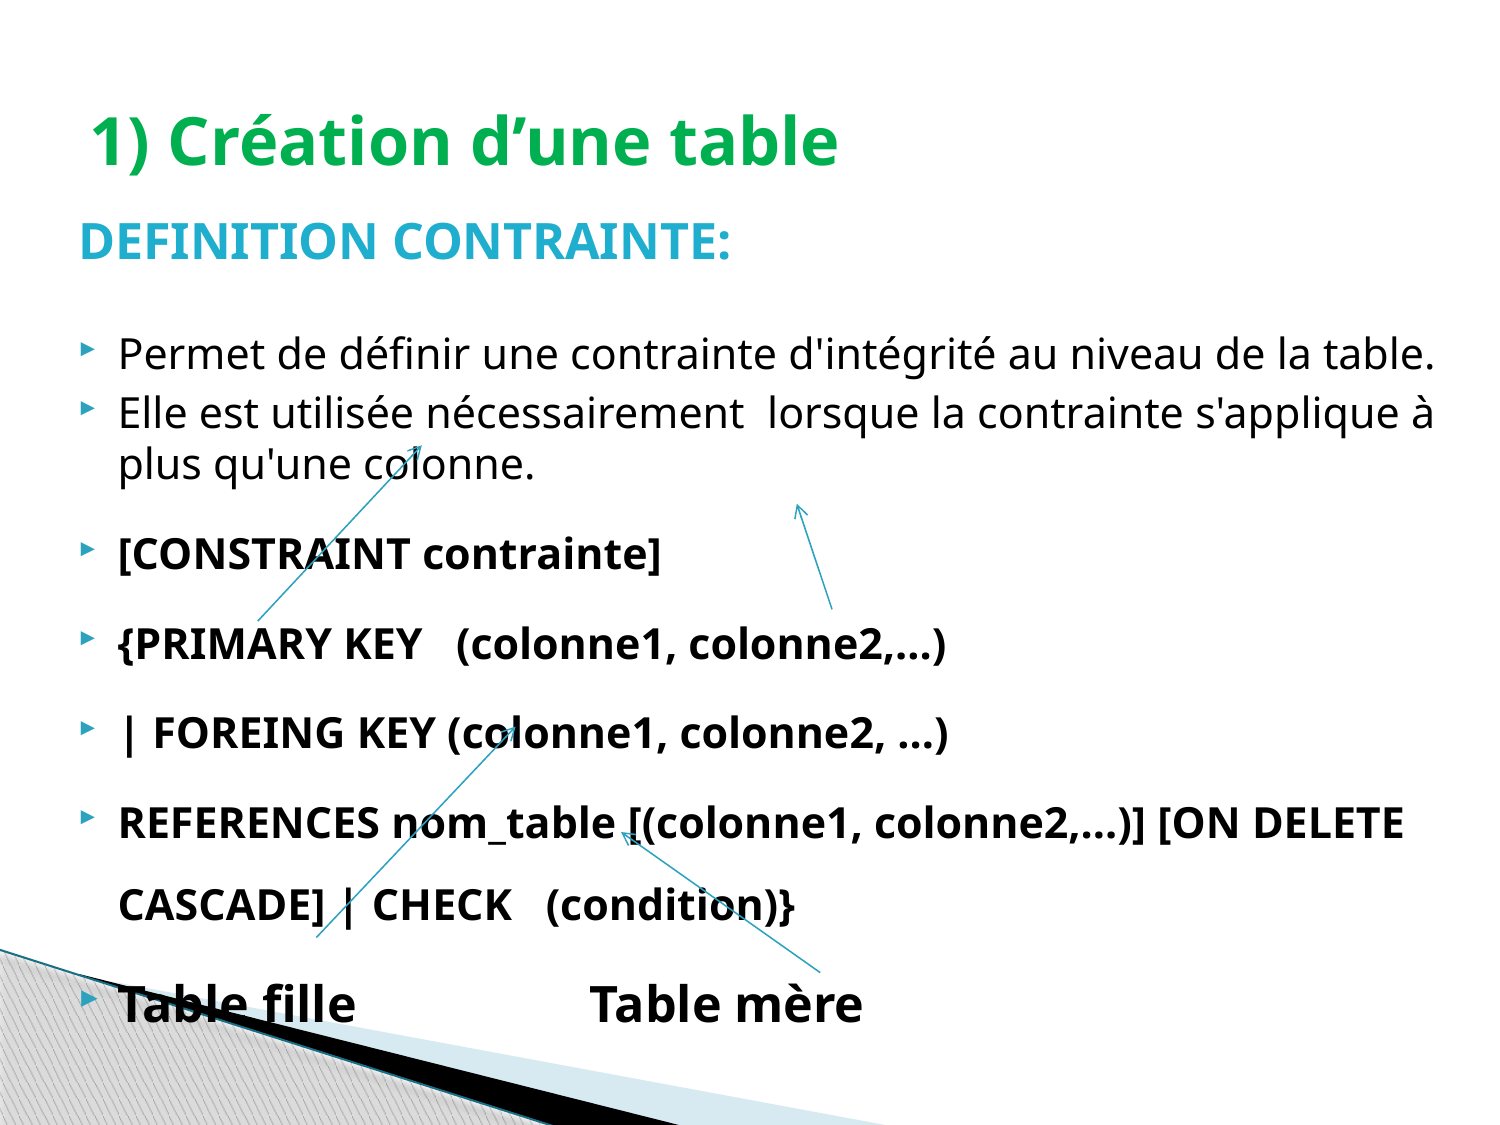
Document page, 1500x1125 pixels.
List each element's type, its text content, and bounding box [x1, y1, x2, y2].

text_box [310, 732, 522, 932]
list DEFINITION CONTRAINTE: Permet de définir une contrainte d'intégrité au niveau de la table. Elle est utilisée nécessairement lorsque la contrainte s'applique à plus qu'une colonne. [CONSTRAINT contrainte] {PRIMARY KEY (colonne1, colonne2,…) | FOREING KEY (colonne1, colonne2, …) REFERENCES nom_table [(colonne1, colonne2,…)] [ON DELETE CASCADE] | CHECK (condition)} Table fille Table mère [46, 202, 1465, 1055]
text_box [761, 538, 868, 575]
title 1) Création d’une table [75, 45, 1425, 233]
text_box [251, 450, 428, 616]
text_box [620, 831, 821, 973]
